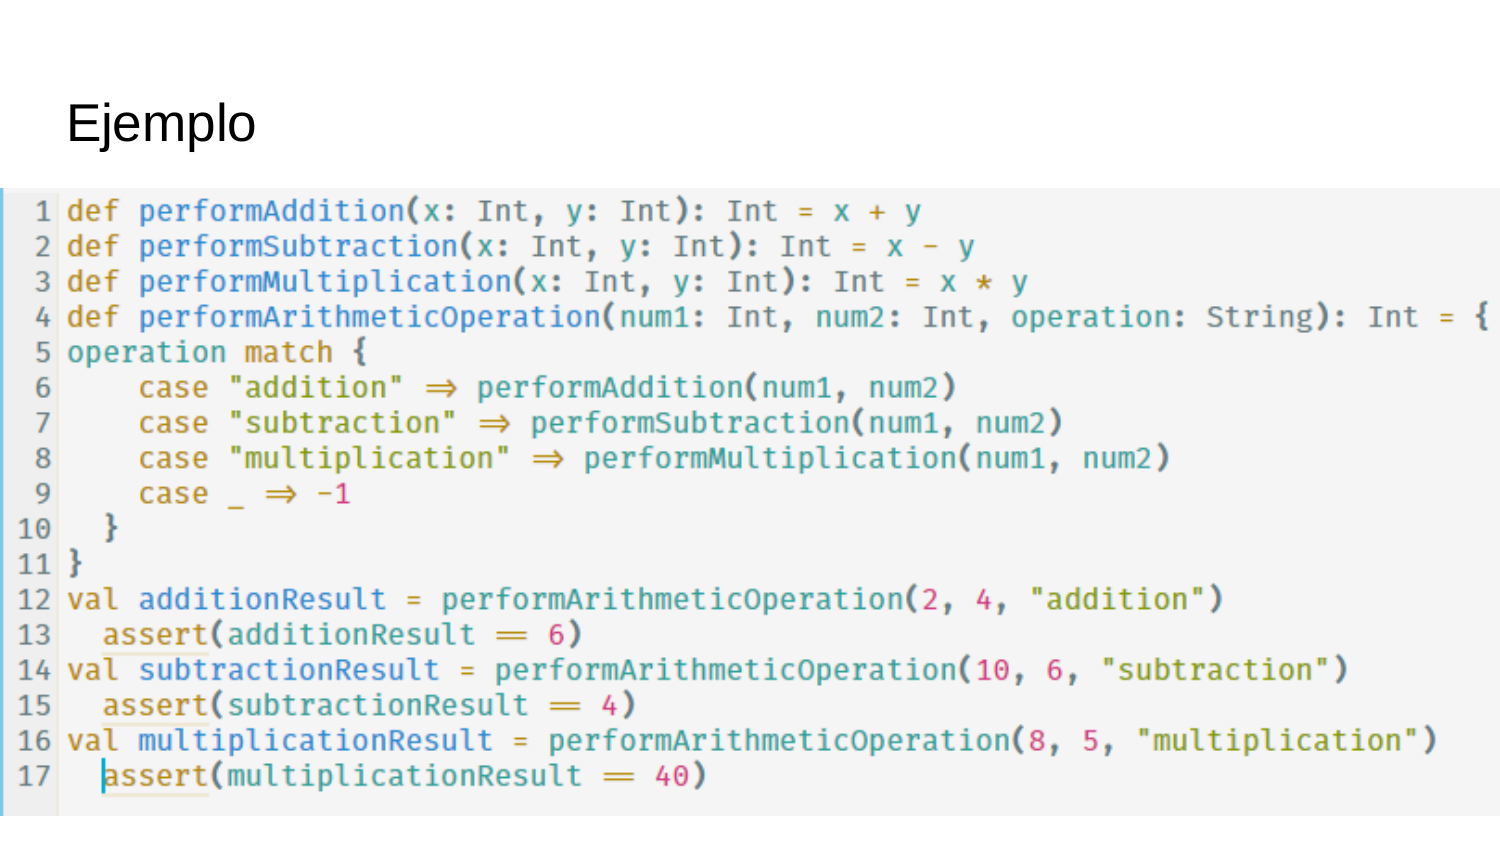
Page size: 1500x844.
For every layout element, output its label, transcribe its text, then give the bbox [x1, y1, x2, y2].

picture [0, 188, 1500, 816]
title Ejemplo [51, 72, 1449, 167]
